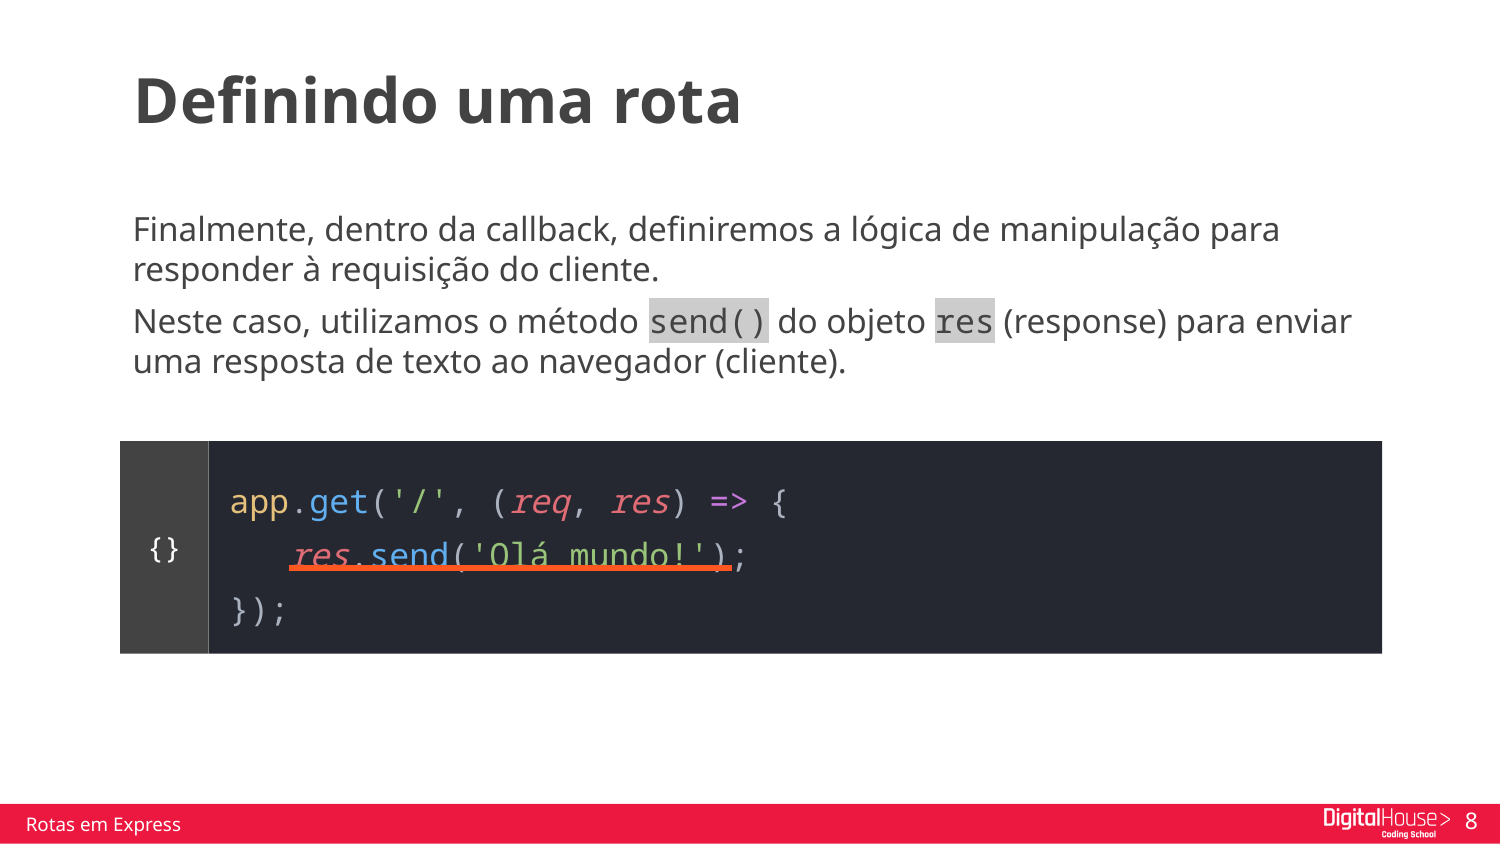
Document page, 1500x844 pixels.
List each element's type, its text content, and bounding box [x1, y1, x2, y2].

picture [1324, 808, 1450, 839]
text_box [119, 440, 1383, 654]
text_box Finalmente, dentro da callback, definiremos a lógica de manipulação para responder à requisição do cliente. Neste caso, utilizamos o método send() do objeto res (response) para enviar uma resposta de texto ao navegador (cliente). [117, 193, 1383, 415]
text_box Definindo uma rota [118, 49, 1384, 153]
